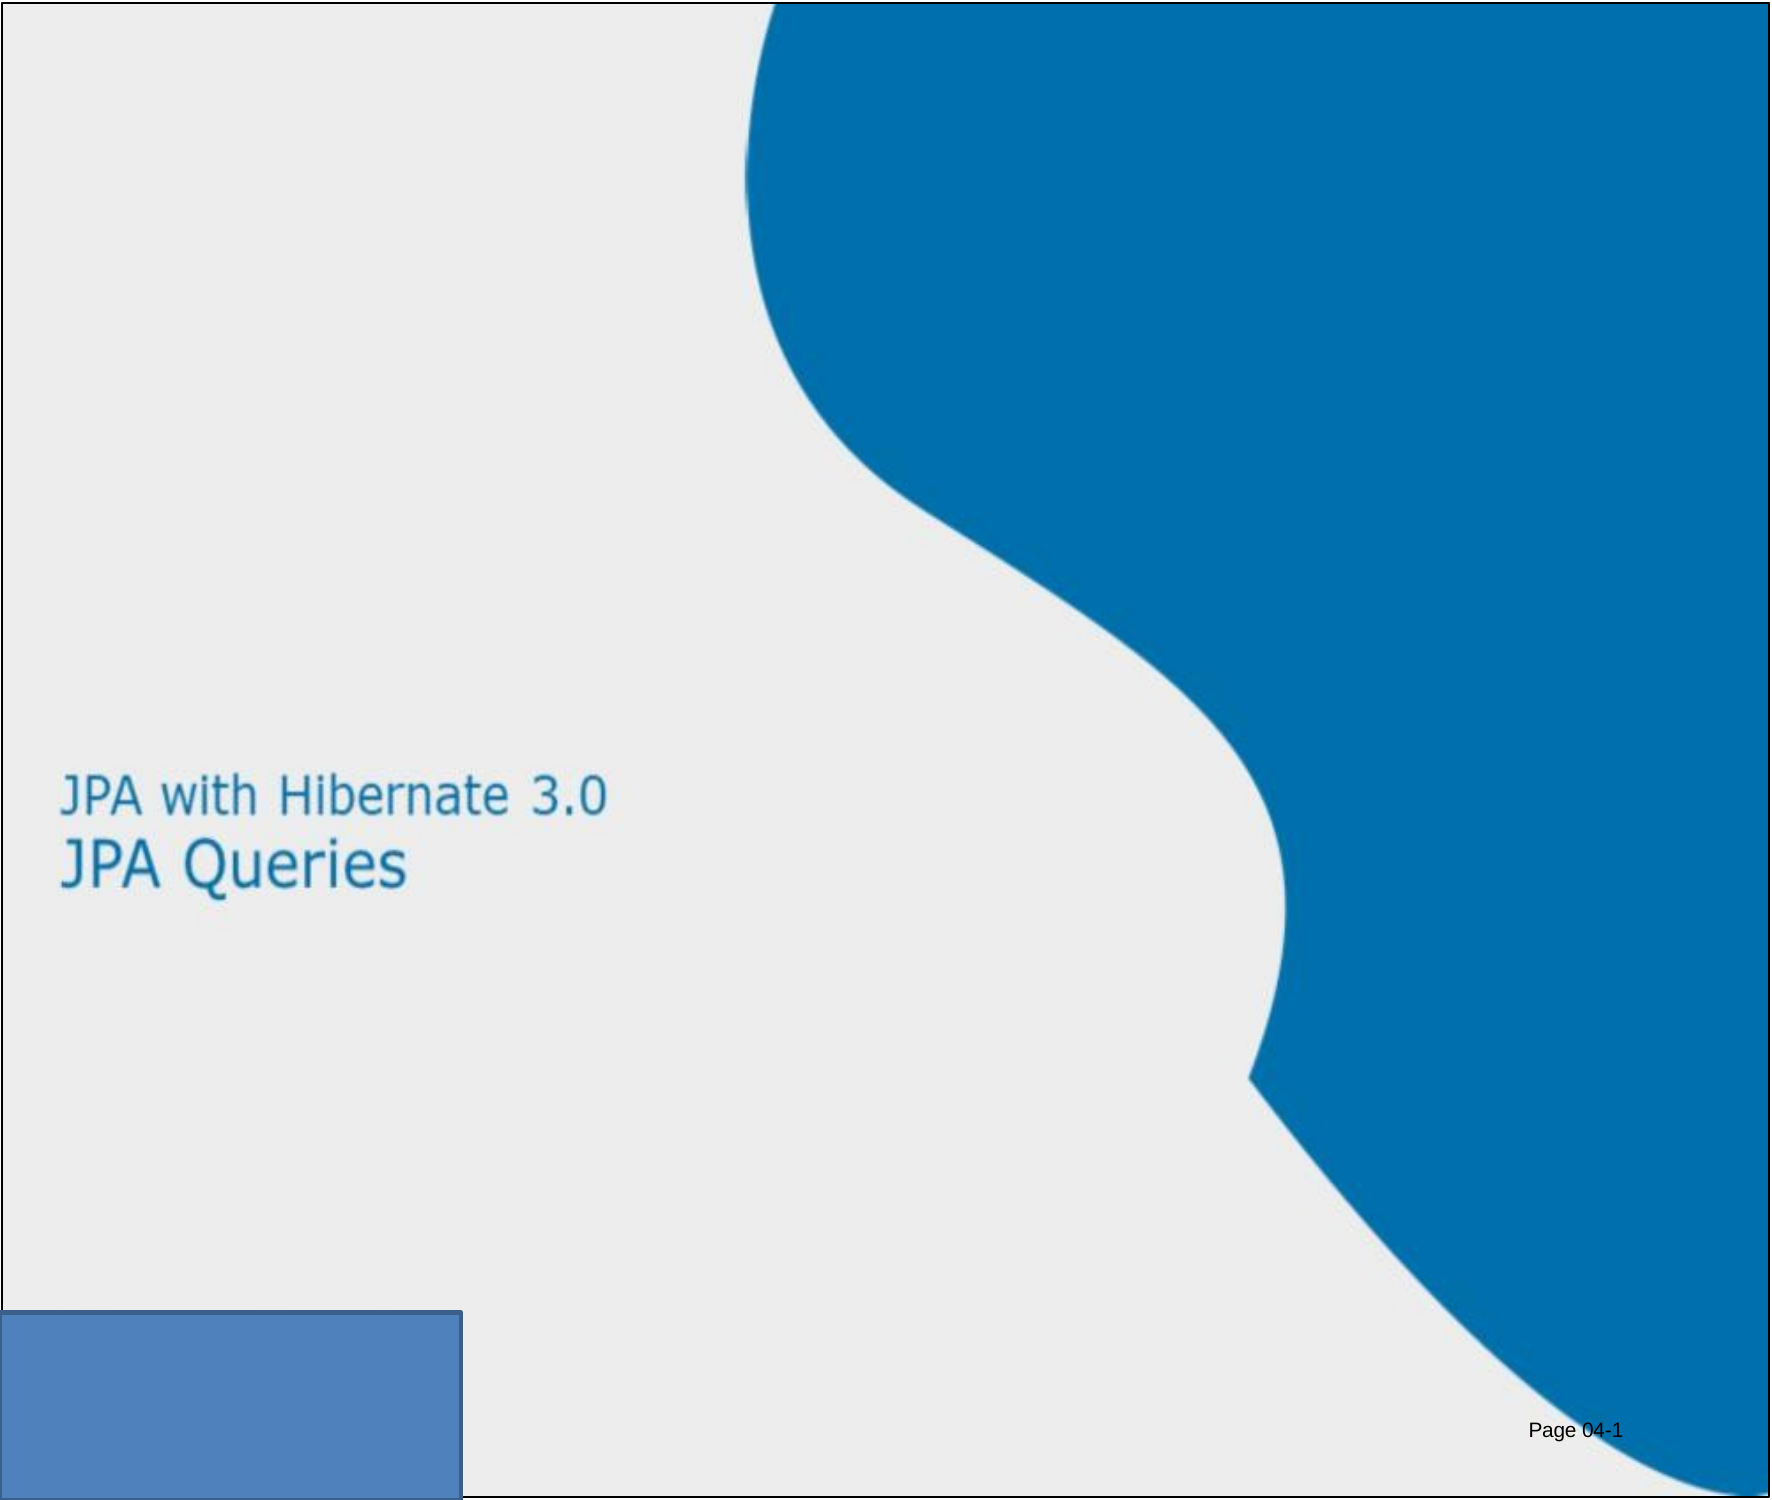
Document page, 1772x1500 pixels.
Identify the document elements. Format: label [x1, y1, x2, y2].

text_box [0, 0, 1772, 1500]
